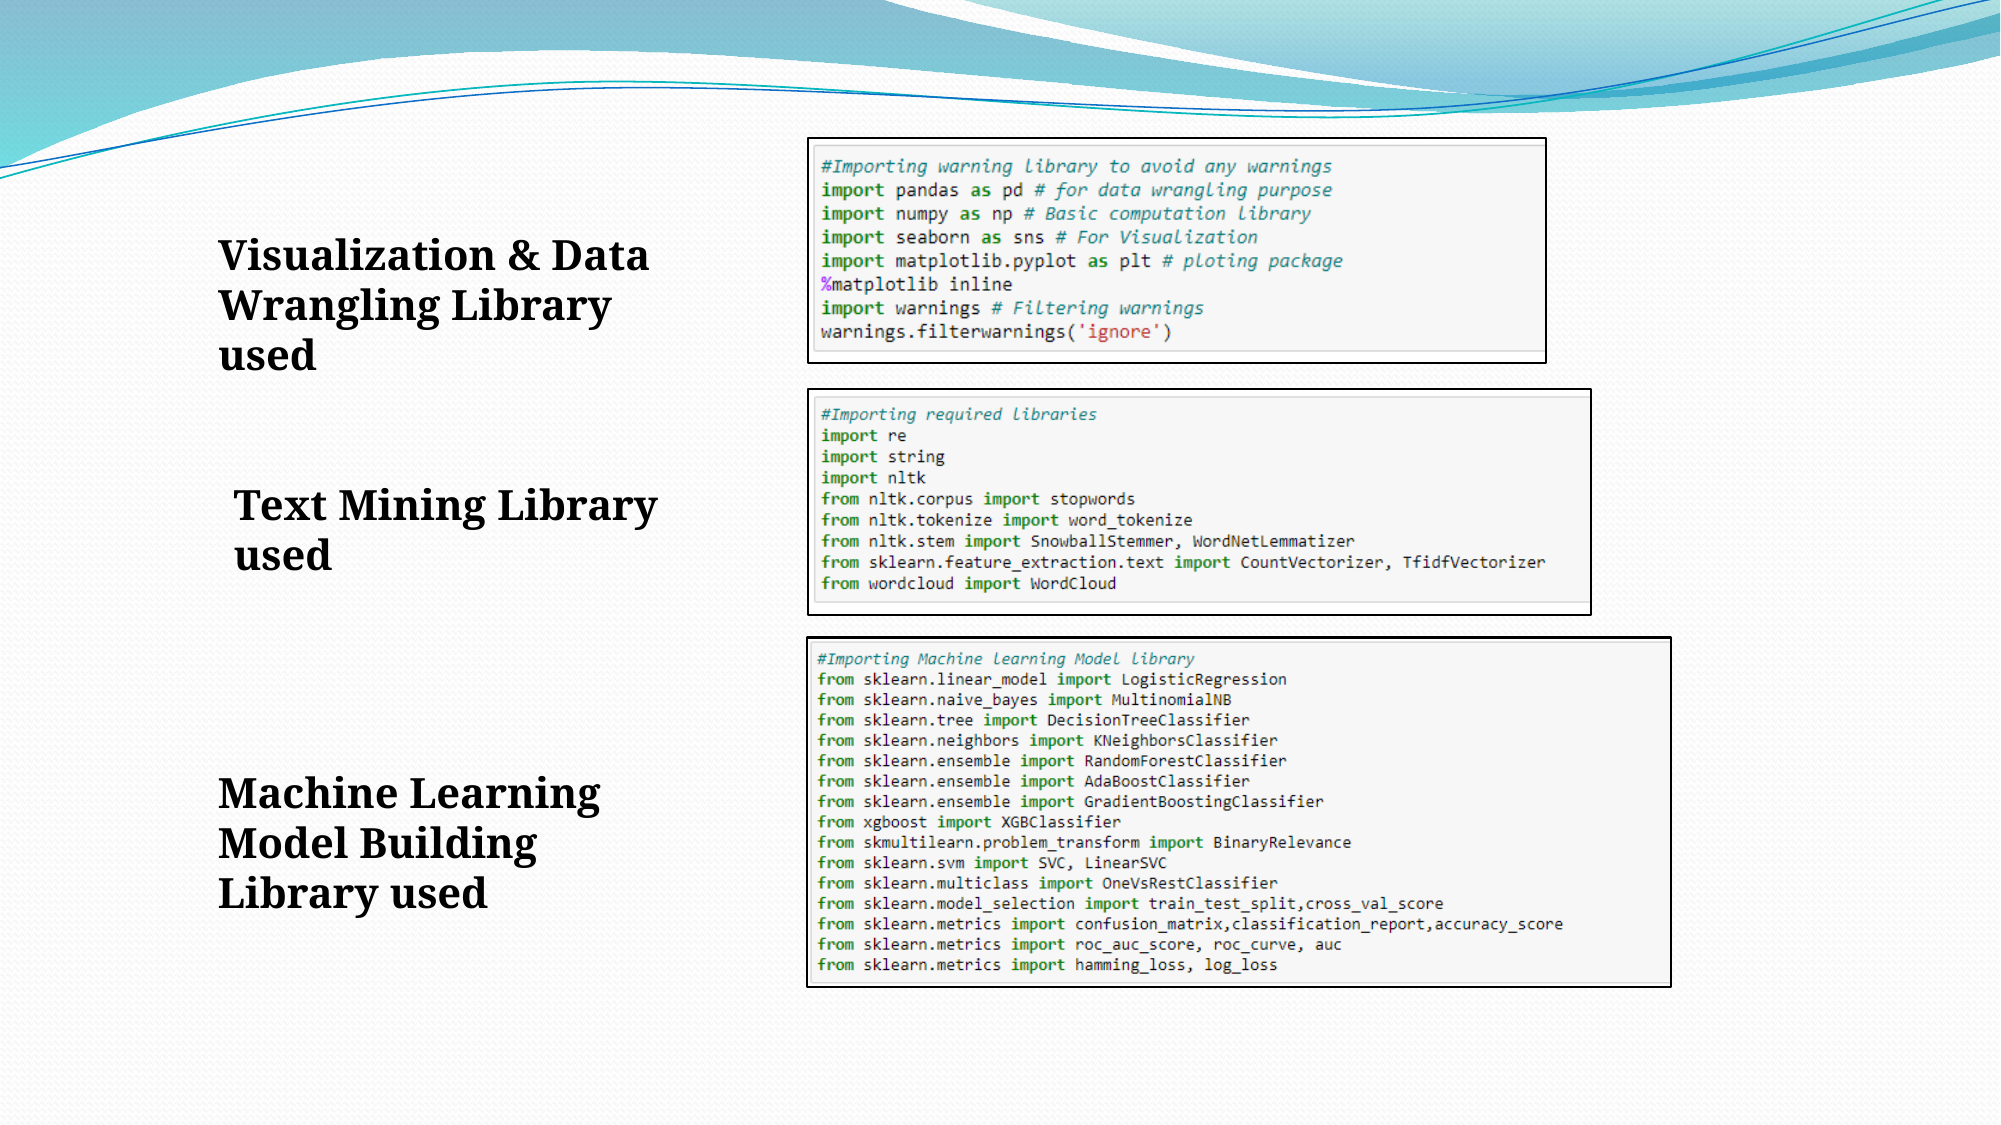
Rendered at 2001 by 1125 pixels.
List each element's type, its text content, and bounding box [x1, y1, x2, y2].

text_box Text Mining Library used [219, 471, 717, 587]
picture [808, 389, 1591, 615]
picture [807, 638, 1670, 987]
picture [808, 138, 1546, 363]
text_box Machine Learning Model Building Library used [203, 759, 701, 925]
text_box Visualization & Data Wrangling Library used [203, 221, 683, 387]
